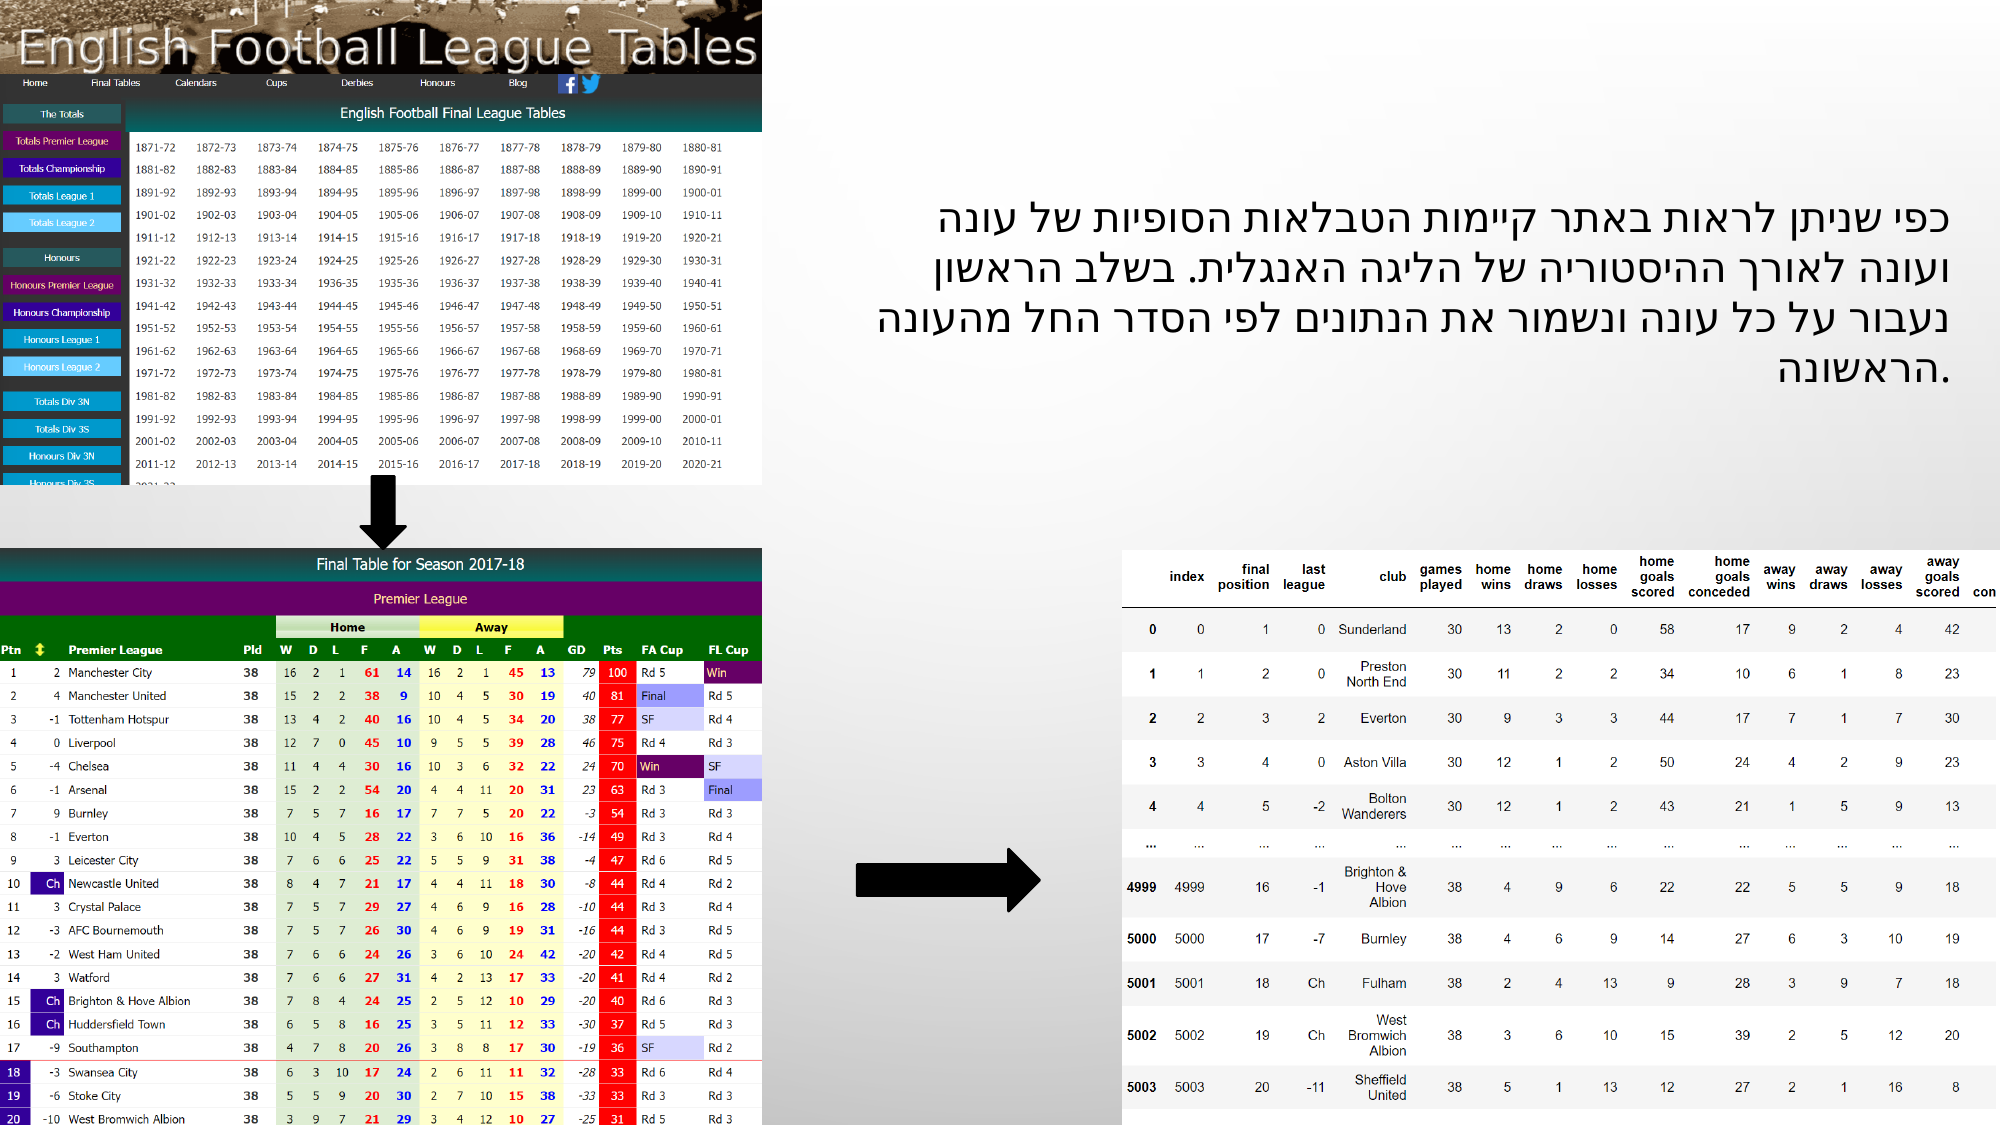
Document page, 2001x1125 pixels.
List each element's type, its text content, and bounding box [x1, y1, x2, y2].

picture [0, 0, 2000, 1125]
text_box כפי שניתן לראות באתר קיימות הטבלאות הסופיות של עונה ועונה לאורך ההיסטוריה של הליגה האנגלית. בשלב הראשון נעבור על כל עונה ונשמור את הנתונים לפי הסדר החל מהעונה הראשונה. [857, 183, 1967, 449]
text_box [359, 495, 407, 547]
text_box [855, 847, 1041, 913]
